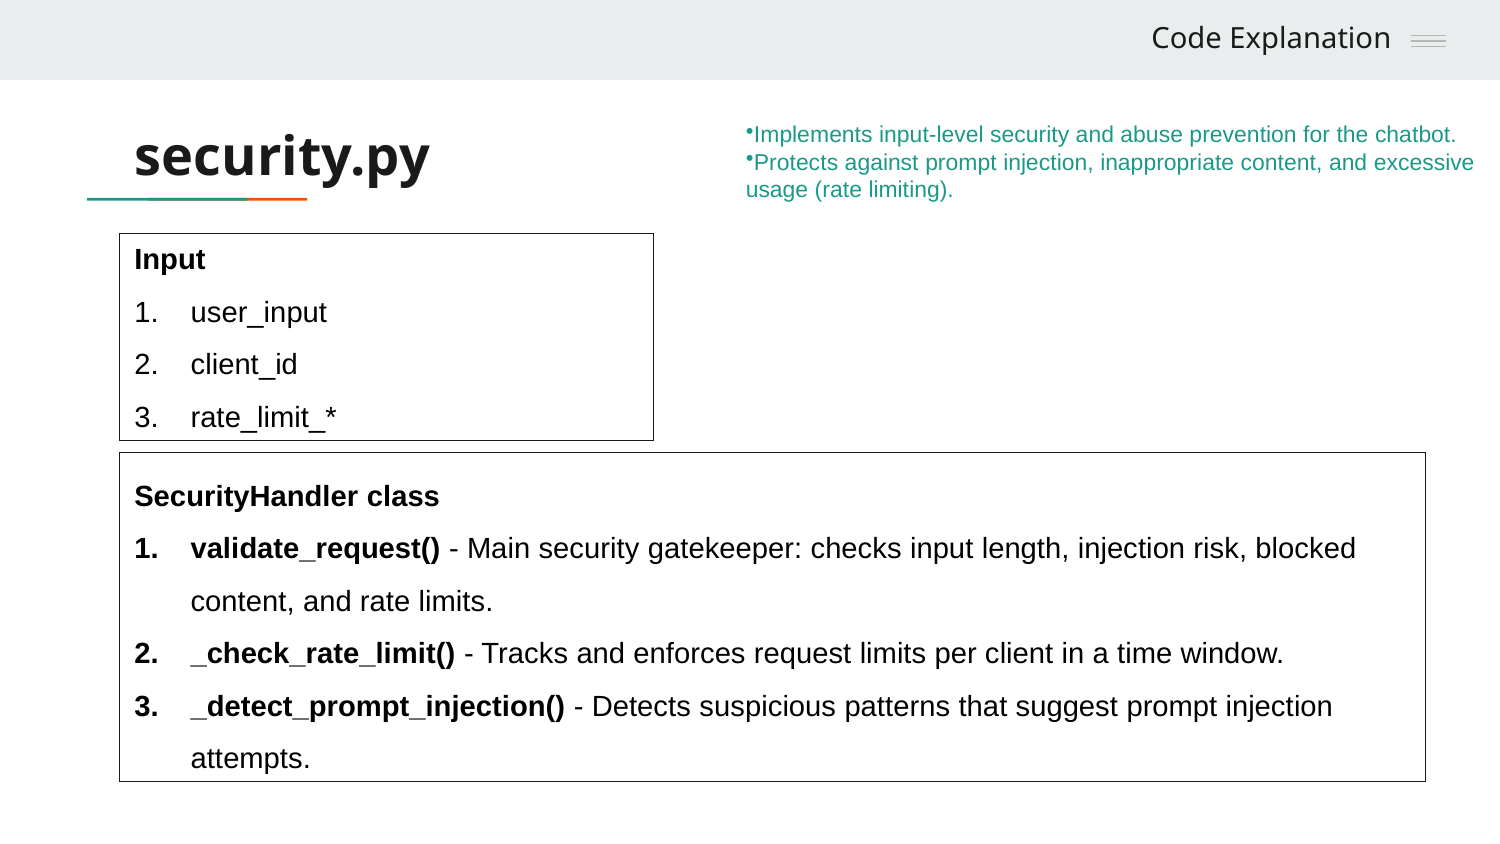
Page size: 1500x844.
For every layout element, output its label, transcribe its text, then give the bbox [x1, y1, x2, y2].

text_box SecurityHandler class validate_request() - Main security gatekeeper: checks input length, injection risk, blocked content, and rate limits. _check_rate_limit() - Tracks and enforces request limits per client in a time window. _detect_prompt_injection() - Detects suspicious patterns that suggest prompt injection attempts. [119, 452, 1426, 782]
text_box Code Explanation [771, 4, 1407, 70]
title security.py [119, 106, 1381, 195]
text_box Input user_input client_id rate_limit_* [119, 233, 654, 441]
text_box Implements input-level security and abuse prevention for the chatbot. Protects against prompt injection, inappropriate content, and excessive usage (rate limiting). [730, 112, 1500, 210]
